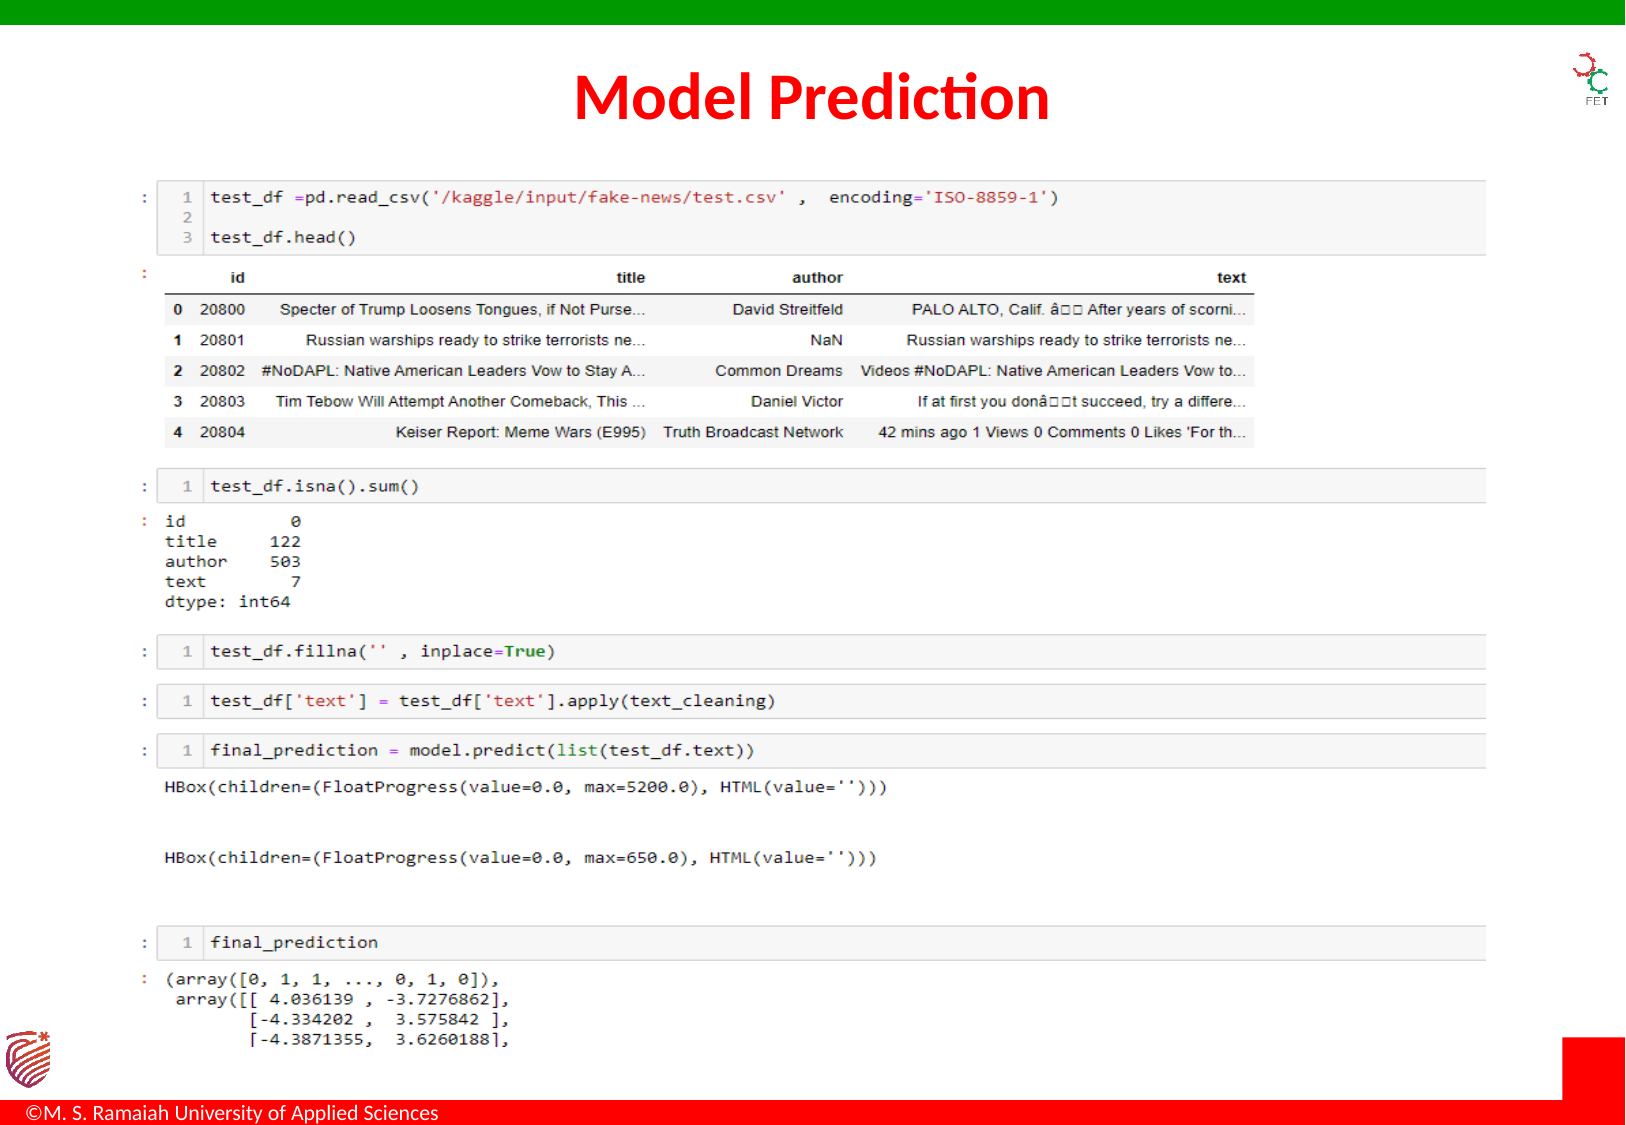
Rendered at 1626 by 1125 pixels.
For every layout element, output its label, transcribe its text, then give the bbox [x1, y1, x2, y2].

picture [6, 1031, 50, 1088]
picture [1558, 33, 1623, 124]
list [138, 172, 1487, 1047]
title Model Prediction [81, 45, 1544, 233]
